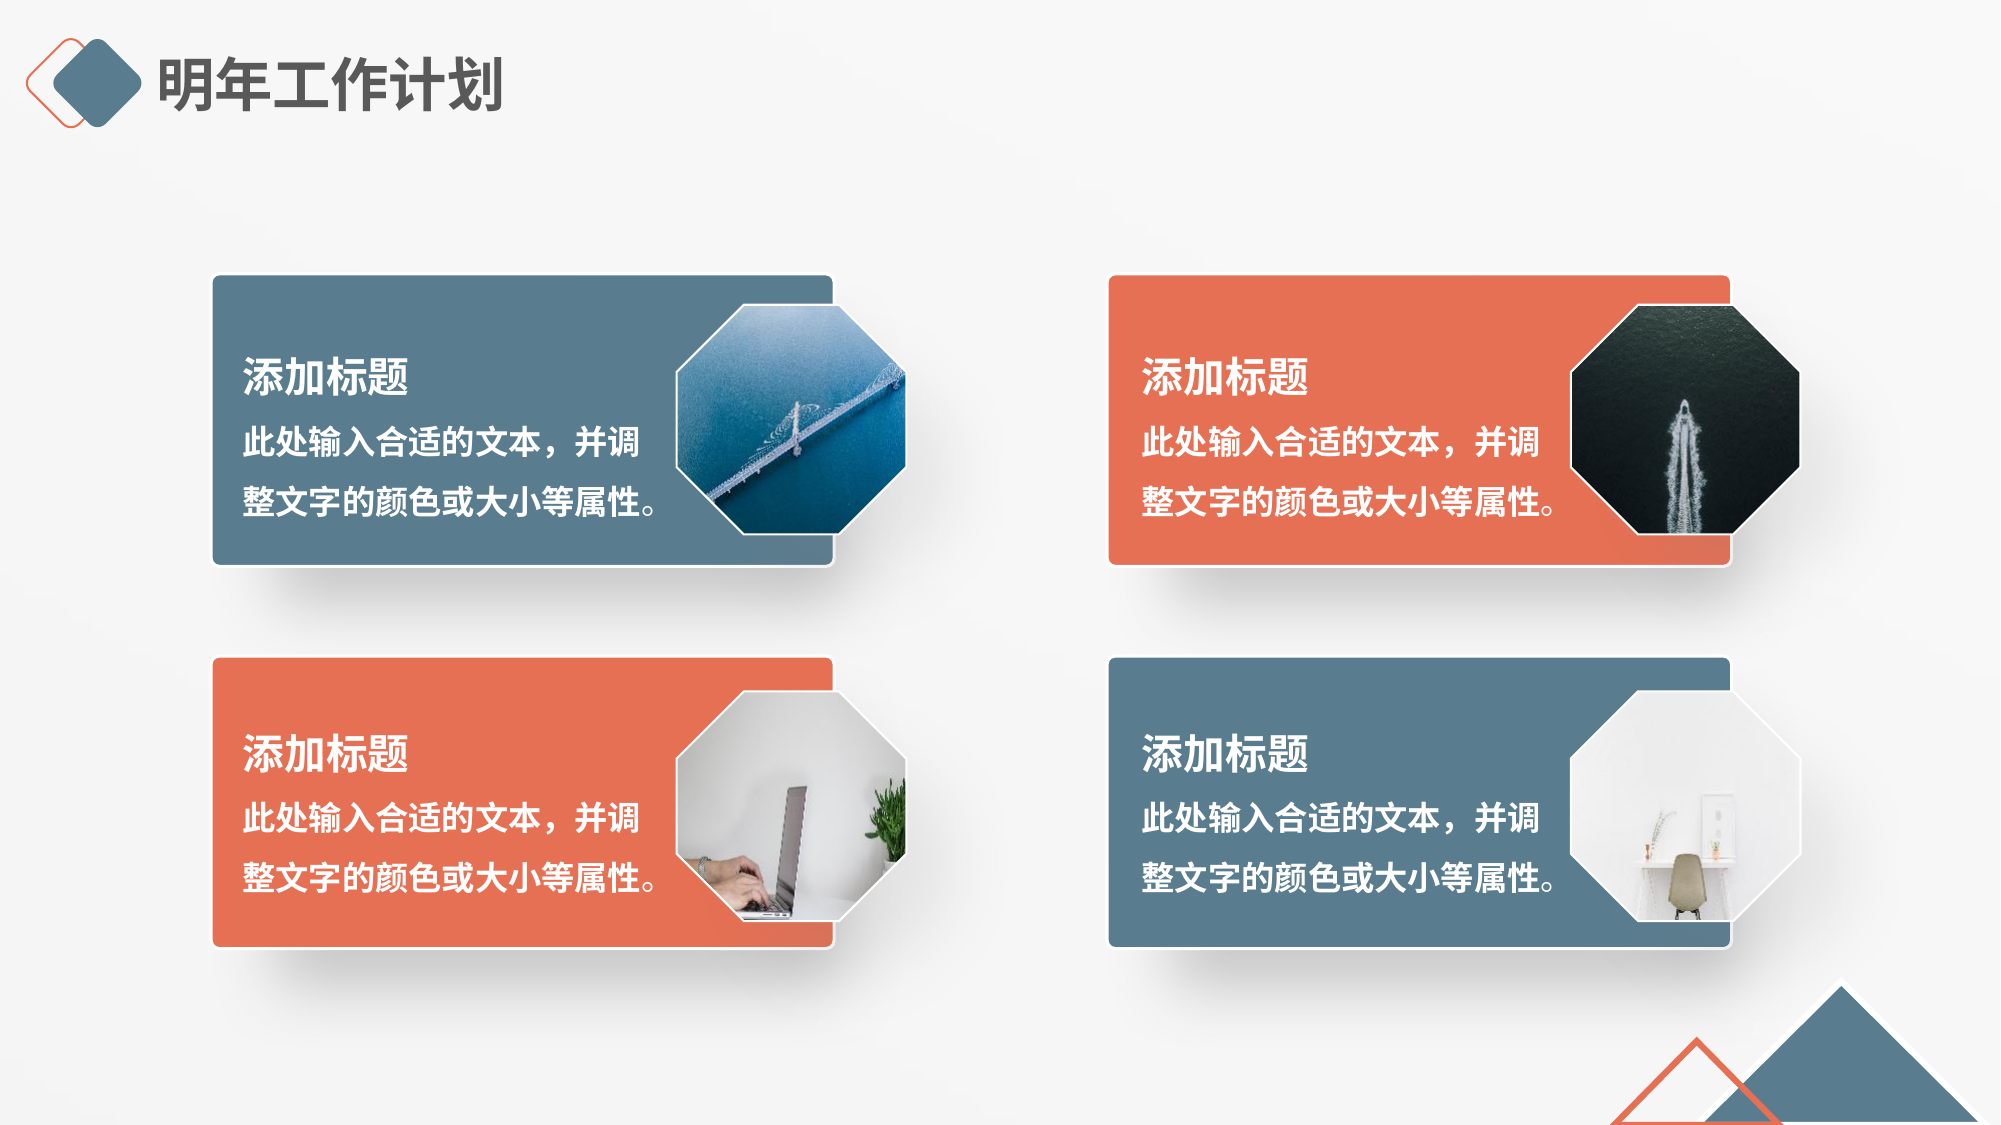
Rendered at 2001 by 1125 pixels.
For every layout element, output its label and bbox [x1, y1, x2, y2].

text_box [1614, 981, 1986, 1125]
text_box [211, 273, 907, 567]
text_box [1107, 656, 1801, 949]
picture [0, 0, 2000, 1125]
text_box [1107, 273, 1801, 567]
text_box [211, 656, 907, 949]
text_box [36, 40, 523, 127]
